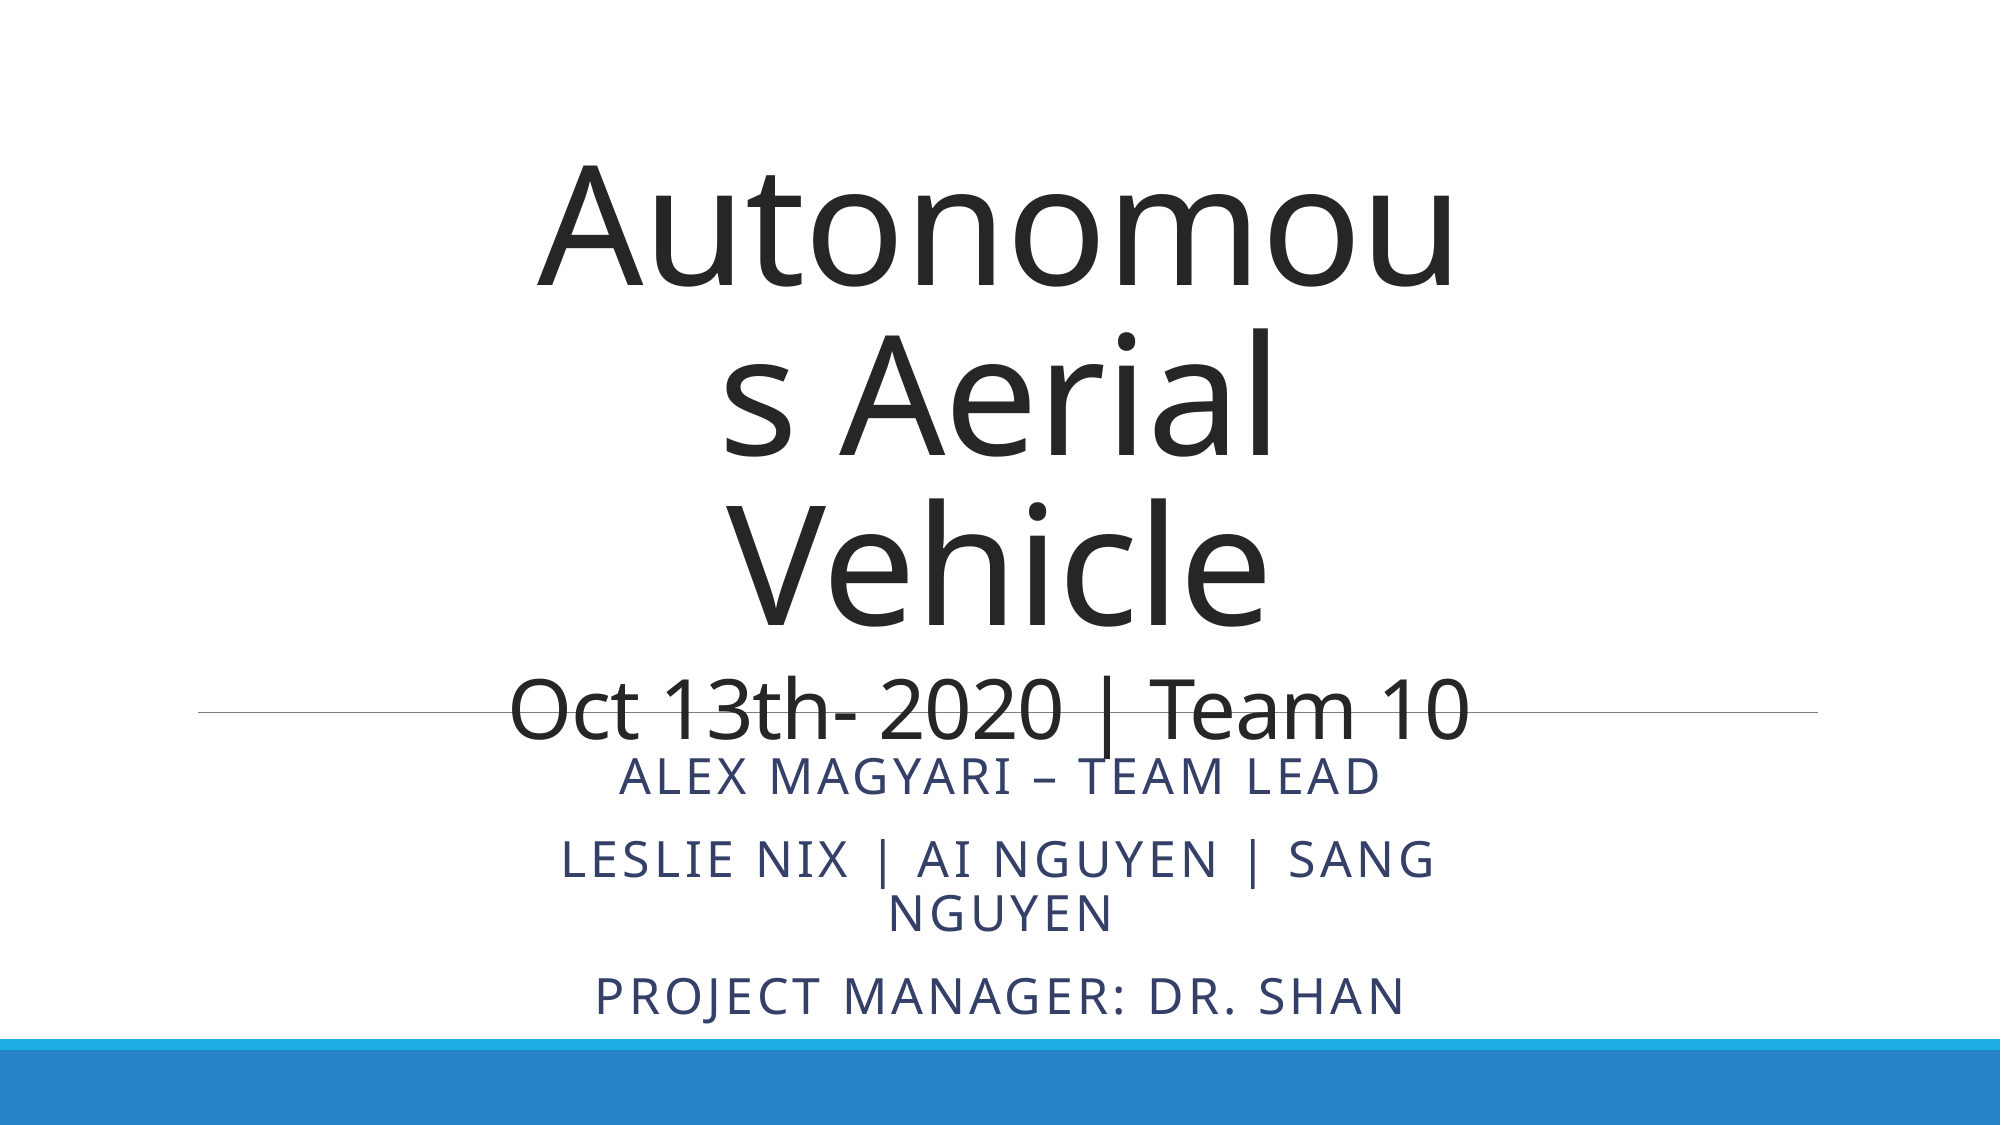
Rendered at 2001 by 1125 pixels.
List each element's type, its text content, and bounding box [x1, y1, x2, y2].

text_box Alex Magyari – Team LEAD Leslie Nix | Ai Nguyen | Sang Nguyen Project Manager: Dr. Shan [465, 712, 1535, 1064]
text_box Autonomous Aerial Vehicle Oct 13th- 2020 | Team 10 [487, 38, 1514, 712]
